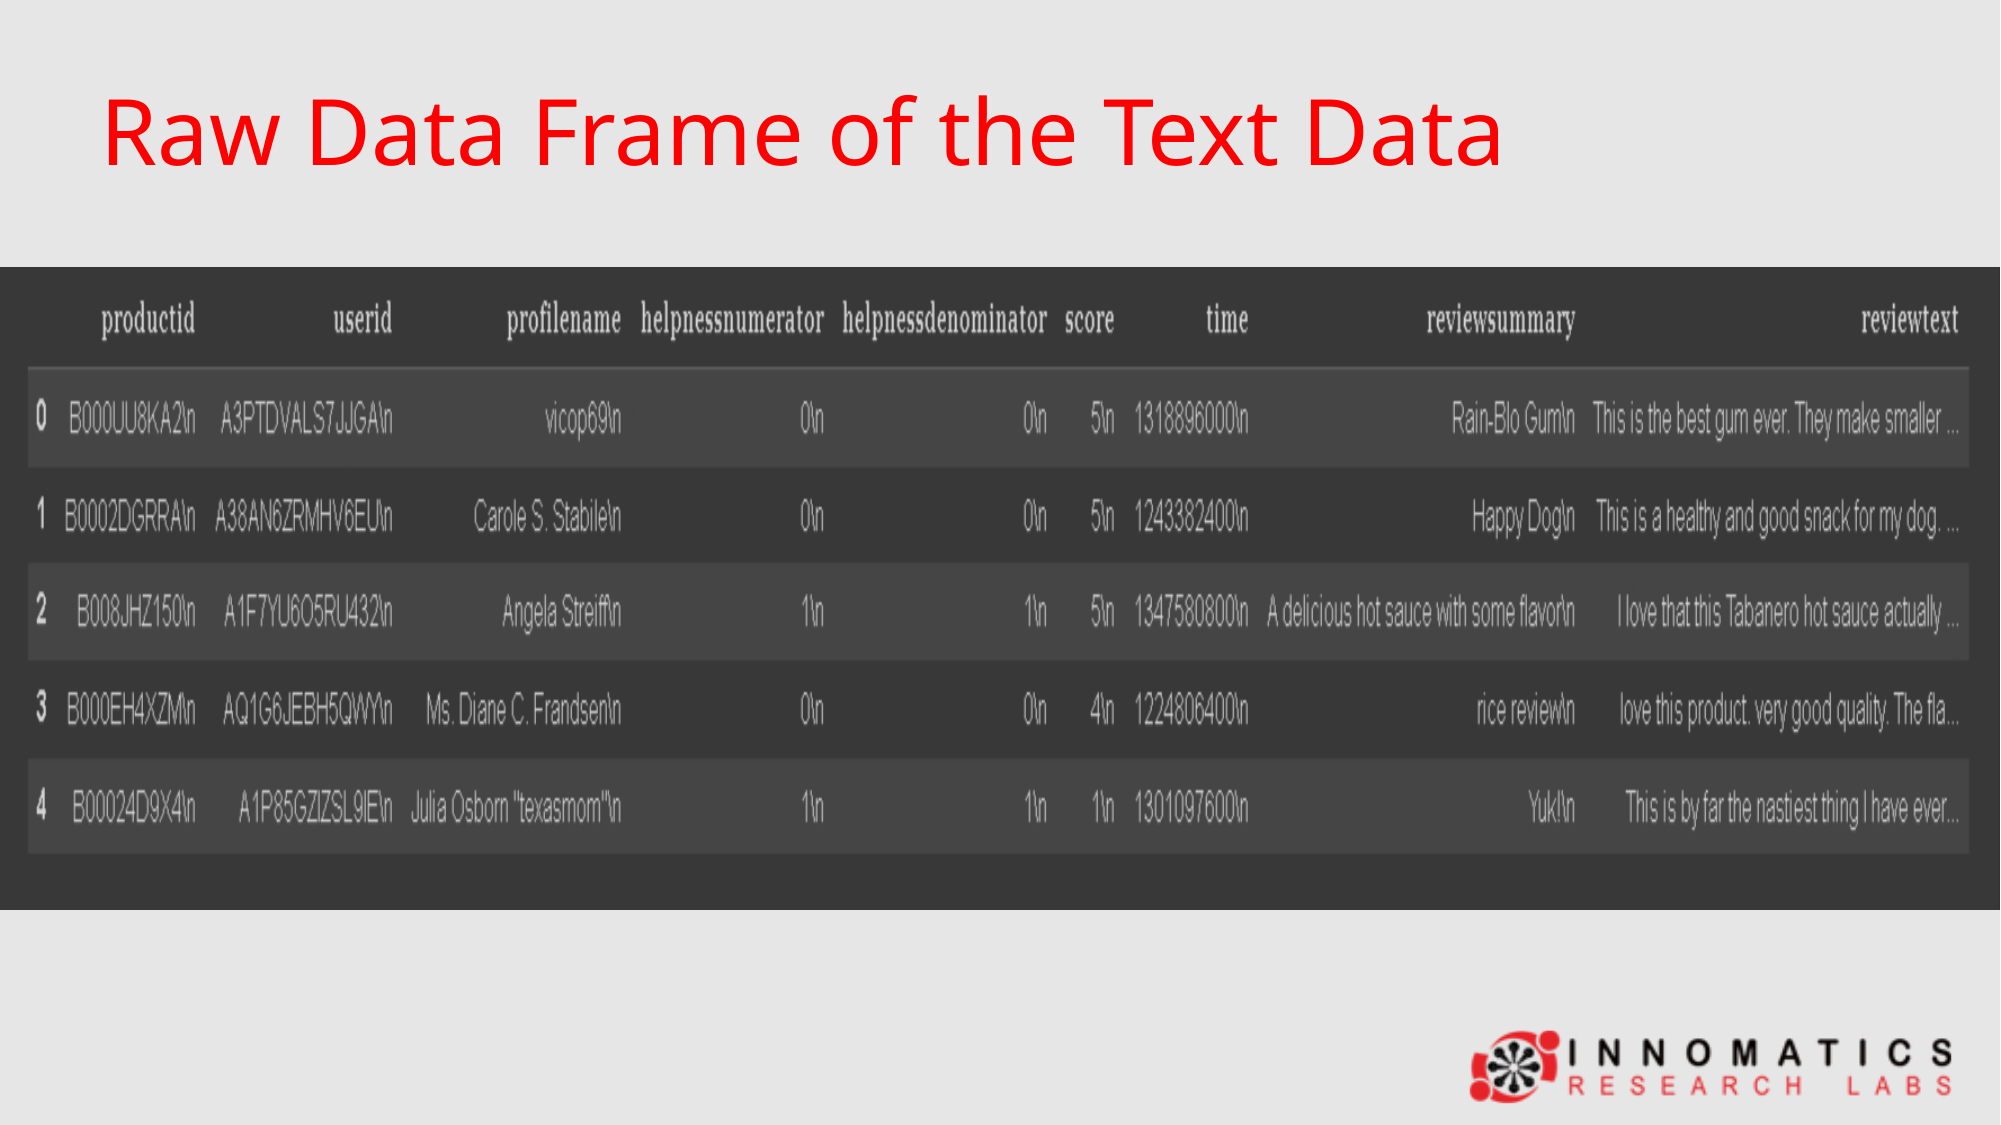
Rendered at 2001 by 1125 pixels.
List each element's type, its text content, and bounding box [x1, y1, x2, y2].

picture [0, 267, 2000, 910]
title Raw Data Frame of the Text Data [85, 27, 1811, 245]
picture [1445, 1014, 1975, 1125]
